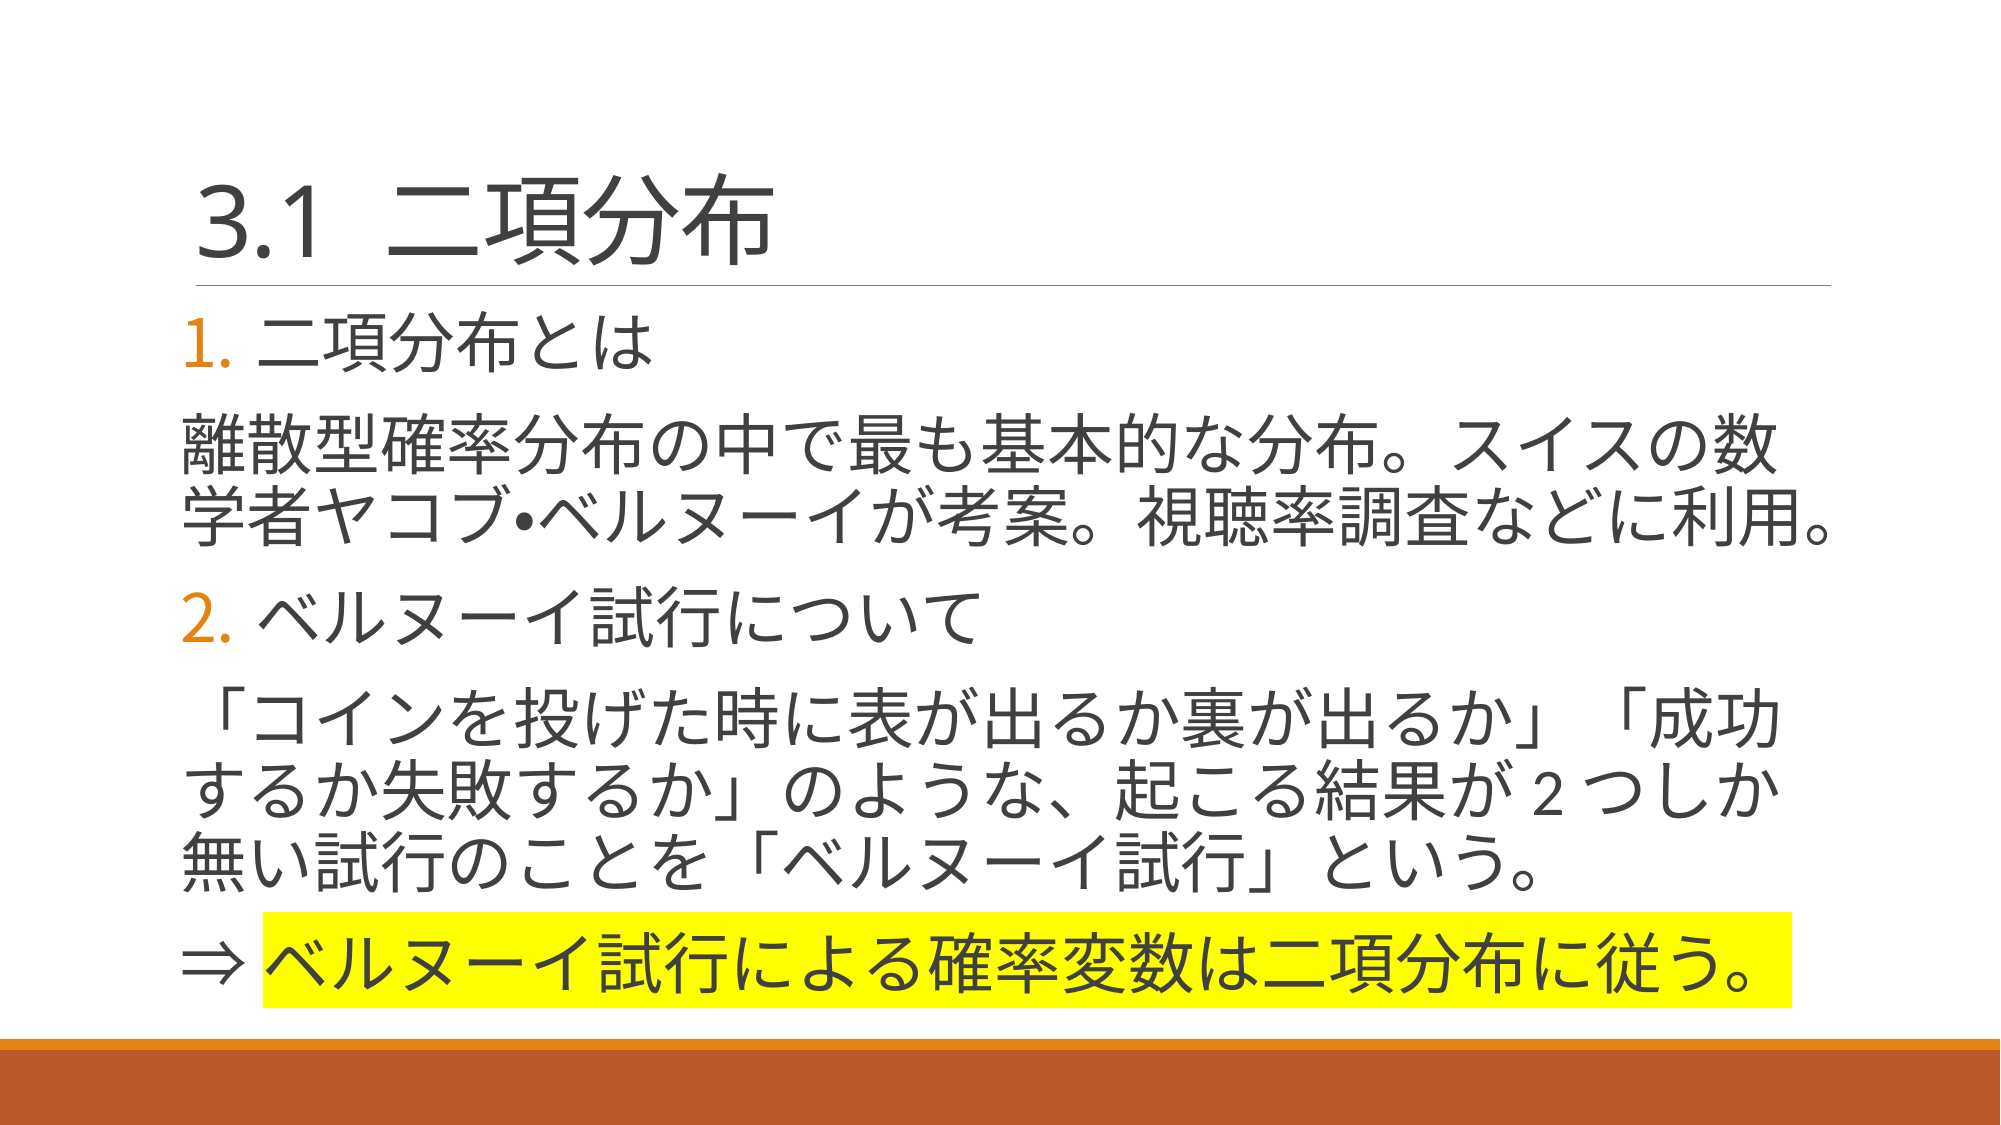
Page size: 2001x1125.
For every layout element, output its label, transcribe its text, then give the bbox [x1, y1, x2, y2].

title 3.1 二項分布 [180, 47, 1830, 285]
list 二項分布とは 離散型確率分布の中で最も基本的な分布。スイスの数学者ヤコブ・ベルヌーイが考案。視聴率調査などに利用。 ベルヌーイ試行について 「コインを投げた時に表が出るか裏が出るか」「成功するか失敗するか」のような、起こる結果が2つしか無い試行のことを「ベルヌーイ試行」という。 ⇒ベルヌーイ試行による確率変数は二項分布に従う。 [180, 302, 1830, 1056]
